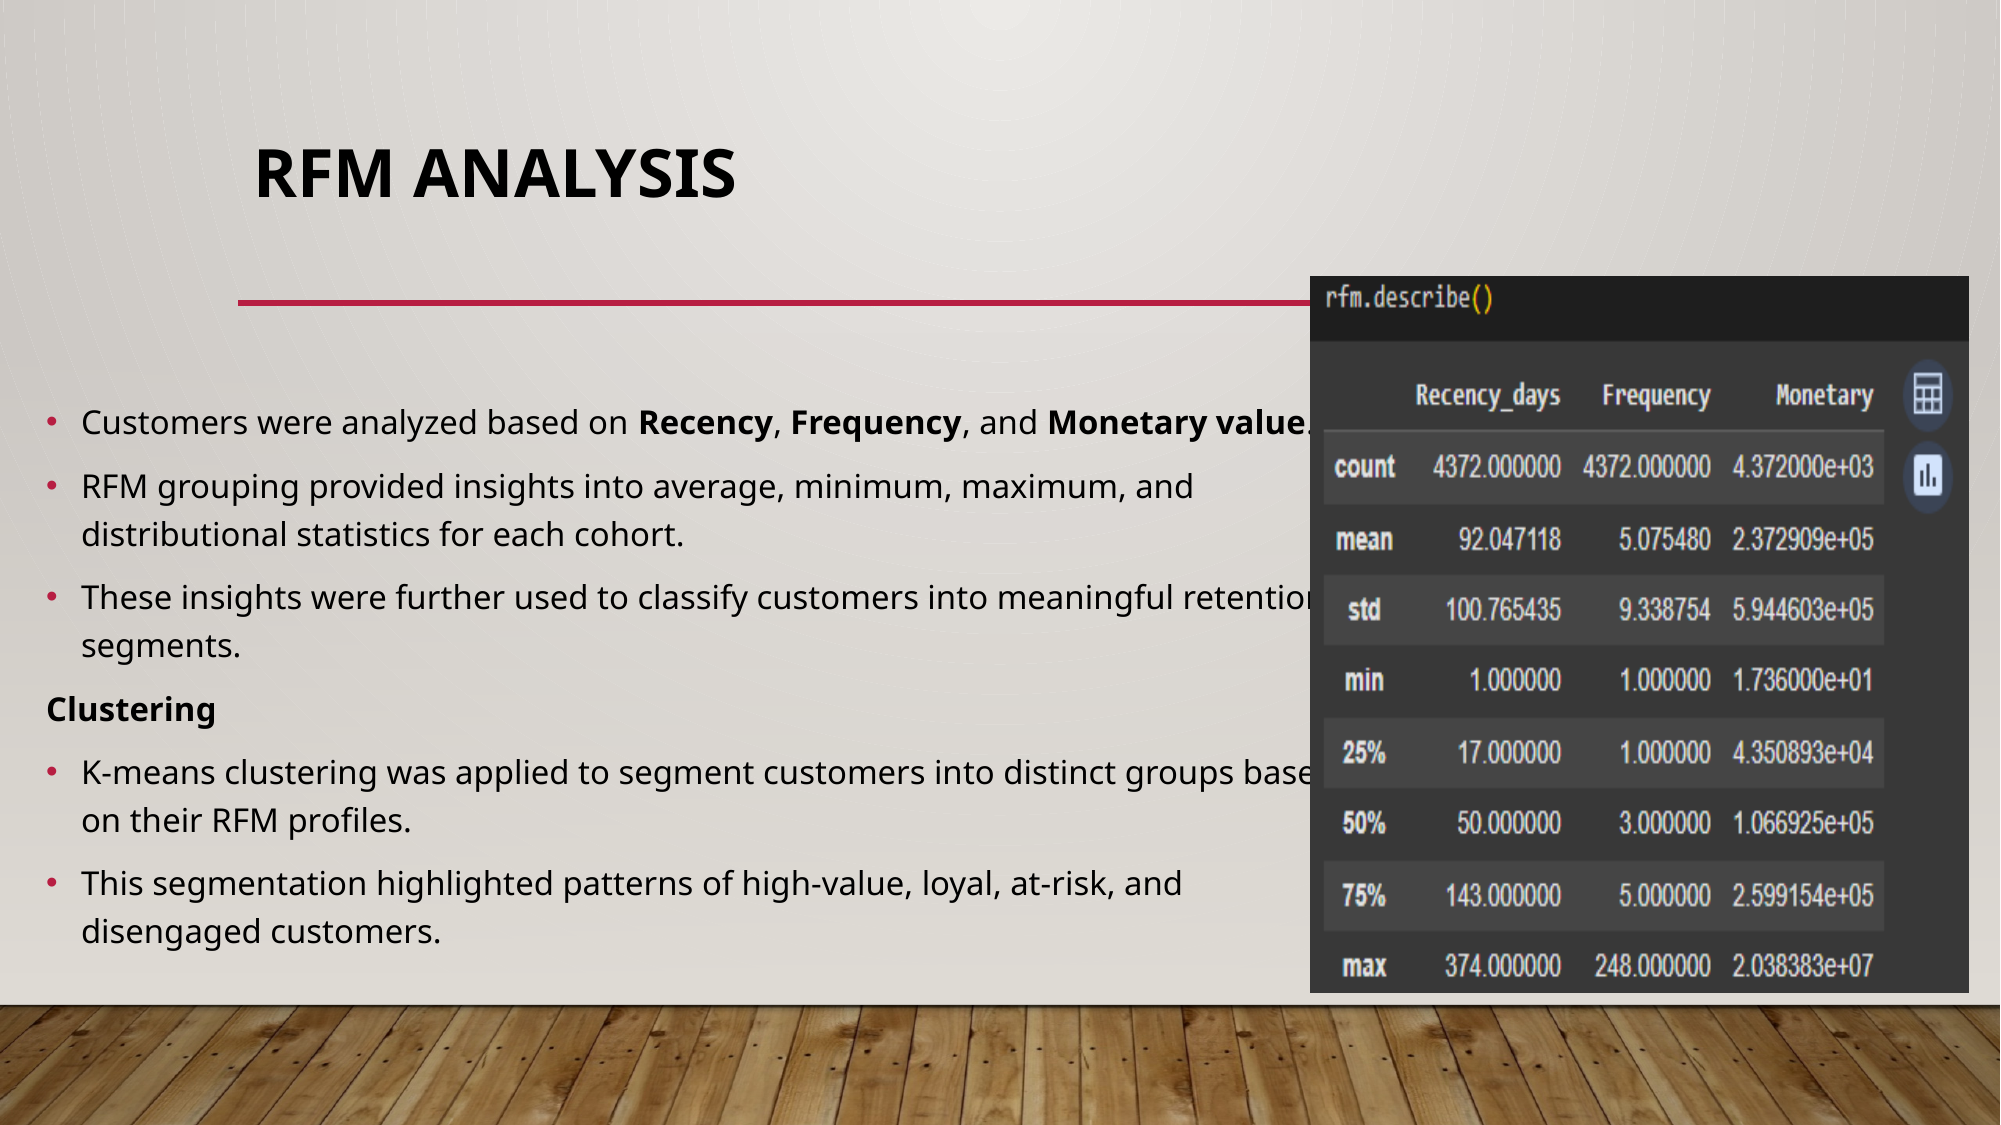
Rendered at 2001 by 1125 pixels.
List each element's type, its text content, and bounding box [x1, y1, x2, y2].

picture [0, 1005, 2000, 1125]
title RFM Analysis [238, 131, 1814, 305]
picture [1310, 276, 1970, 994]
list Customers were analyzed based on Recency, Frequency, and Monetary value. RFM grouping provided insights into average, minimum, maximum, and distributional statistics for each cohort. These insights were further used to classify customers into meaningful retention segments. Clustering K-means clustering was applied to segment customers into distinct groups based on their RFM profiles. This segmentation highlighted patterns of high-value, loyal, at-risk, and disengaged customers. [31, 330, 1310, 993]
